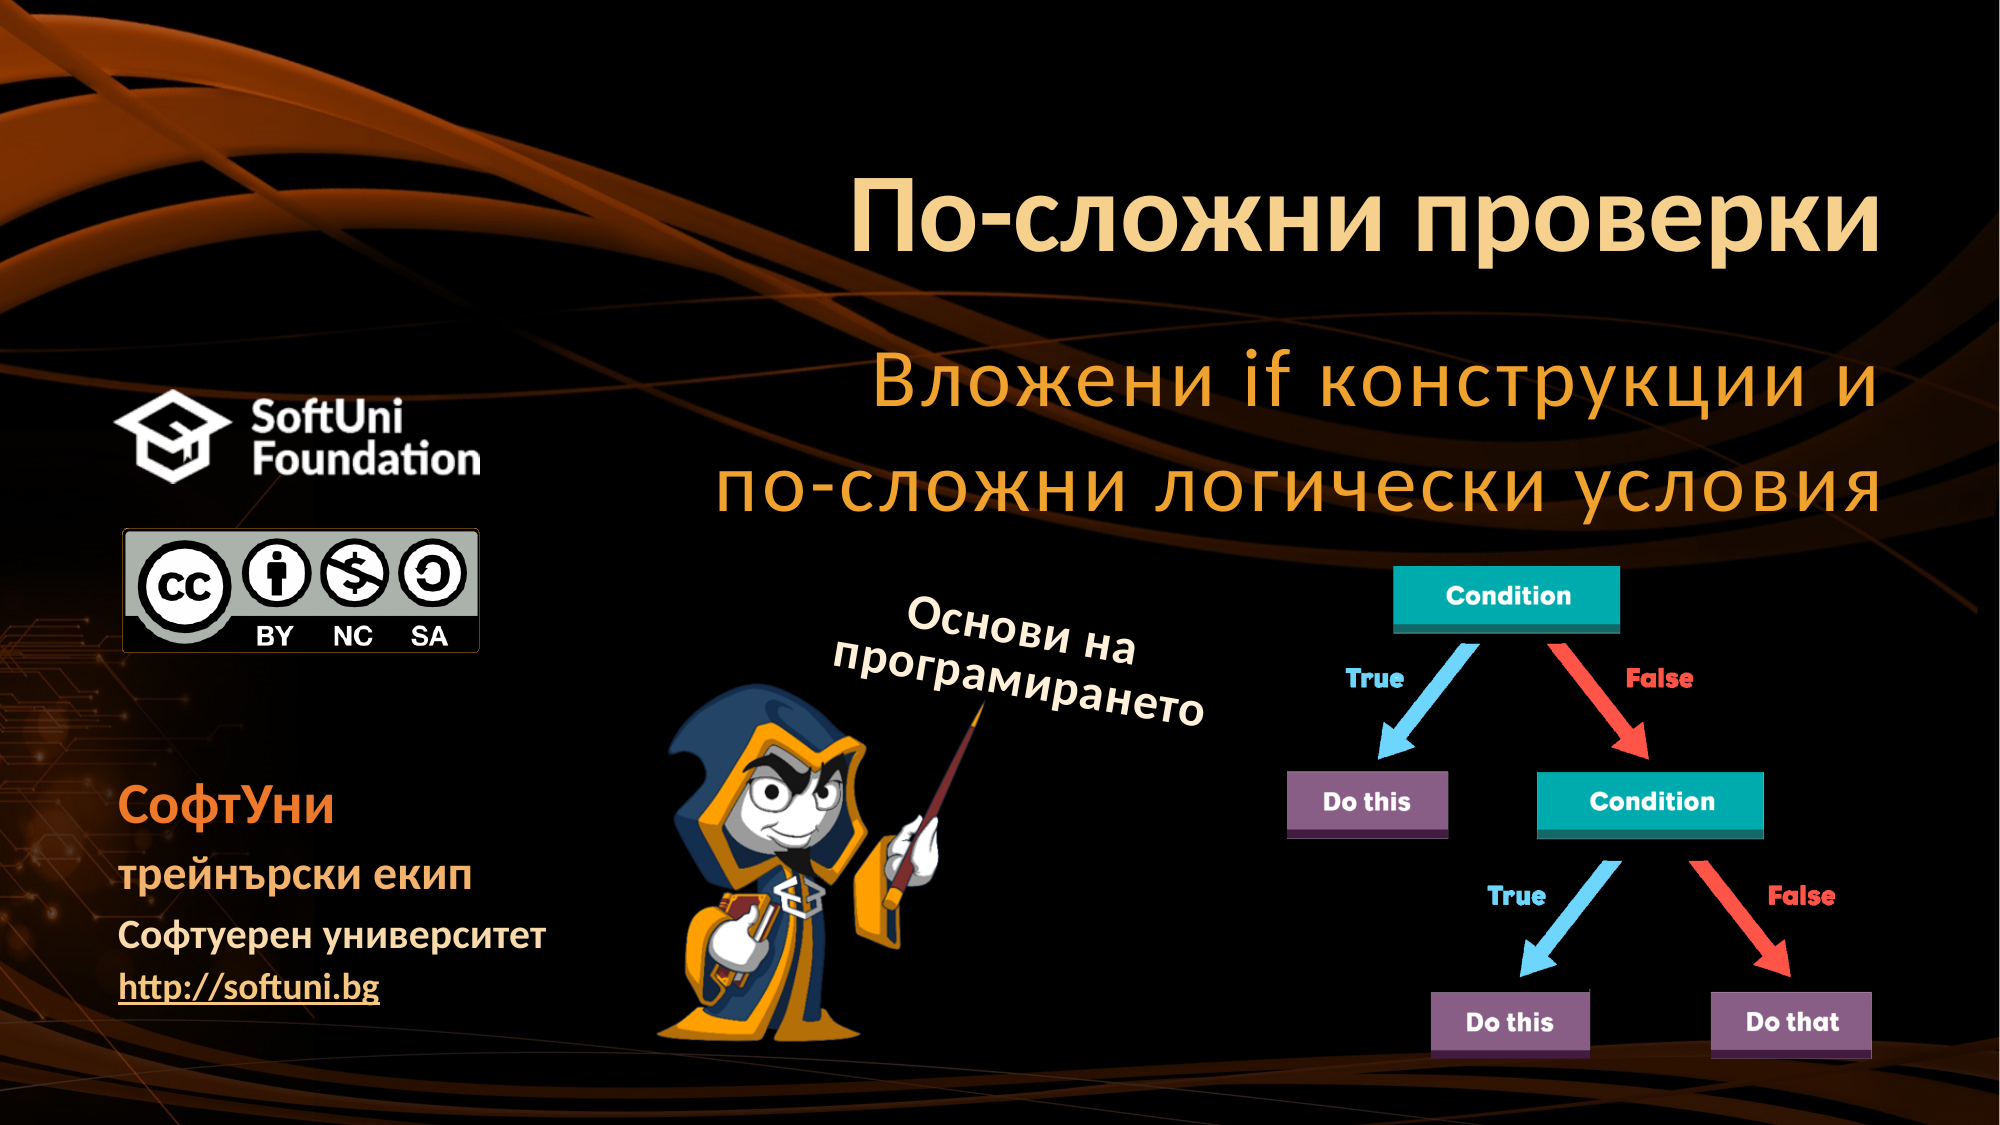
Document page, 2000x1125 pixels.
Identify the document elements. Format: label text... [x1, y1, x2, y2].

list Софтуерен университет [112, 898, 624, 954]
list СофтУни [112, 755, 624, 832]
text_box Основи на програмирането [819, 565, 1235, 749]
title По-сложни проверки [587, 125, 1885, 305]
picture [0, 0, 2000, 1125]
subtitle Вложени if конструкции и по-сложни логически условия [587, 317, 1885, 533]
list http://softuni.bg [112, 954, 624, 1013]
list трейнърски екип [112, 832, 624, 898]
